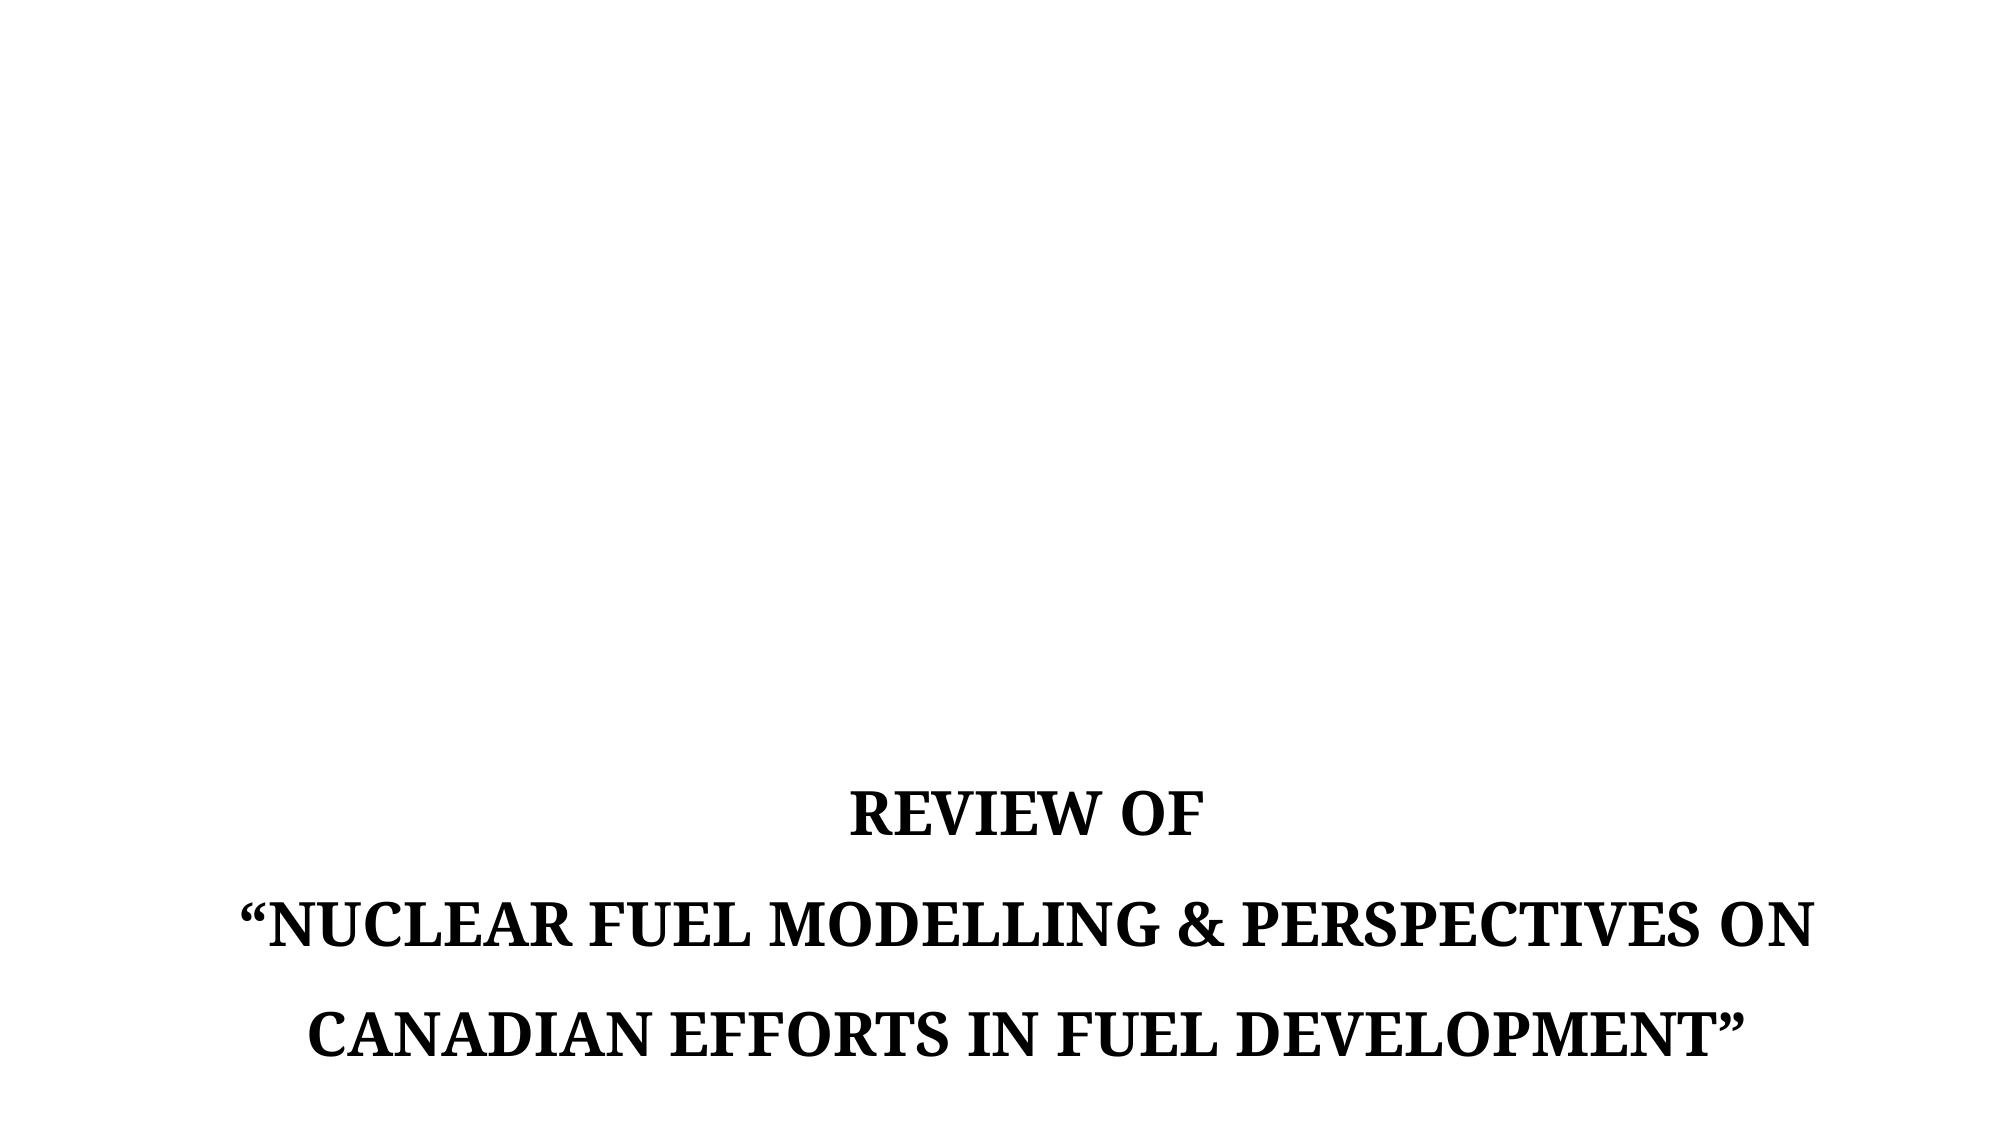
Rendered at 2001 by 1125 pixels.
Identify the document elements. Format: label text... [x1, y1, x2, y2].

title REVIEW OF “NUCLEAR FUEL MODELLING & PERSPECTIVES ON CANADIAN EFFORTS IN FUEL DEVELOPMENT” [100, 366, 1955, 1103]
